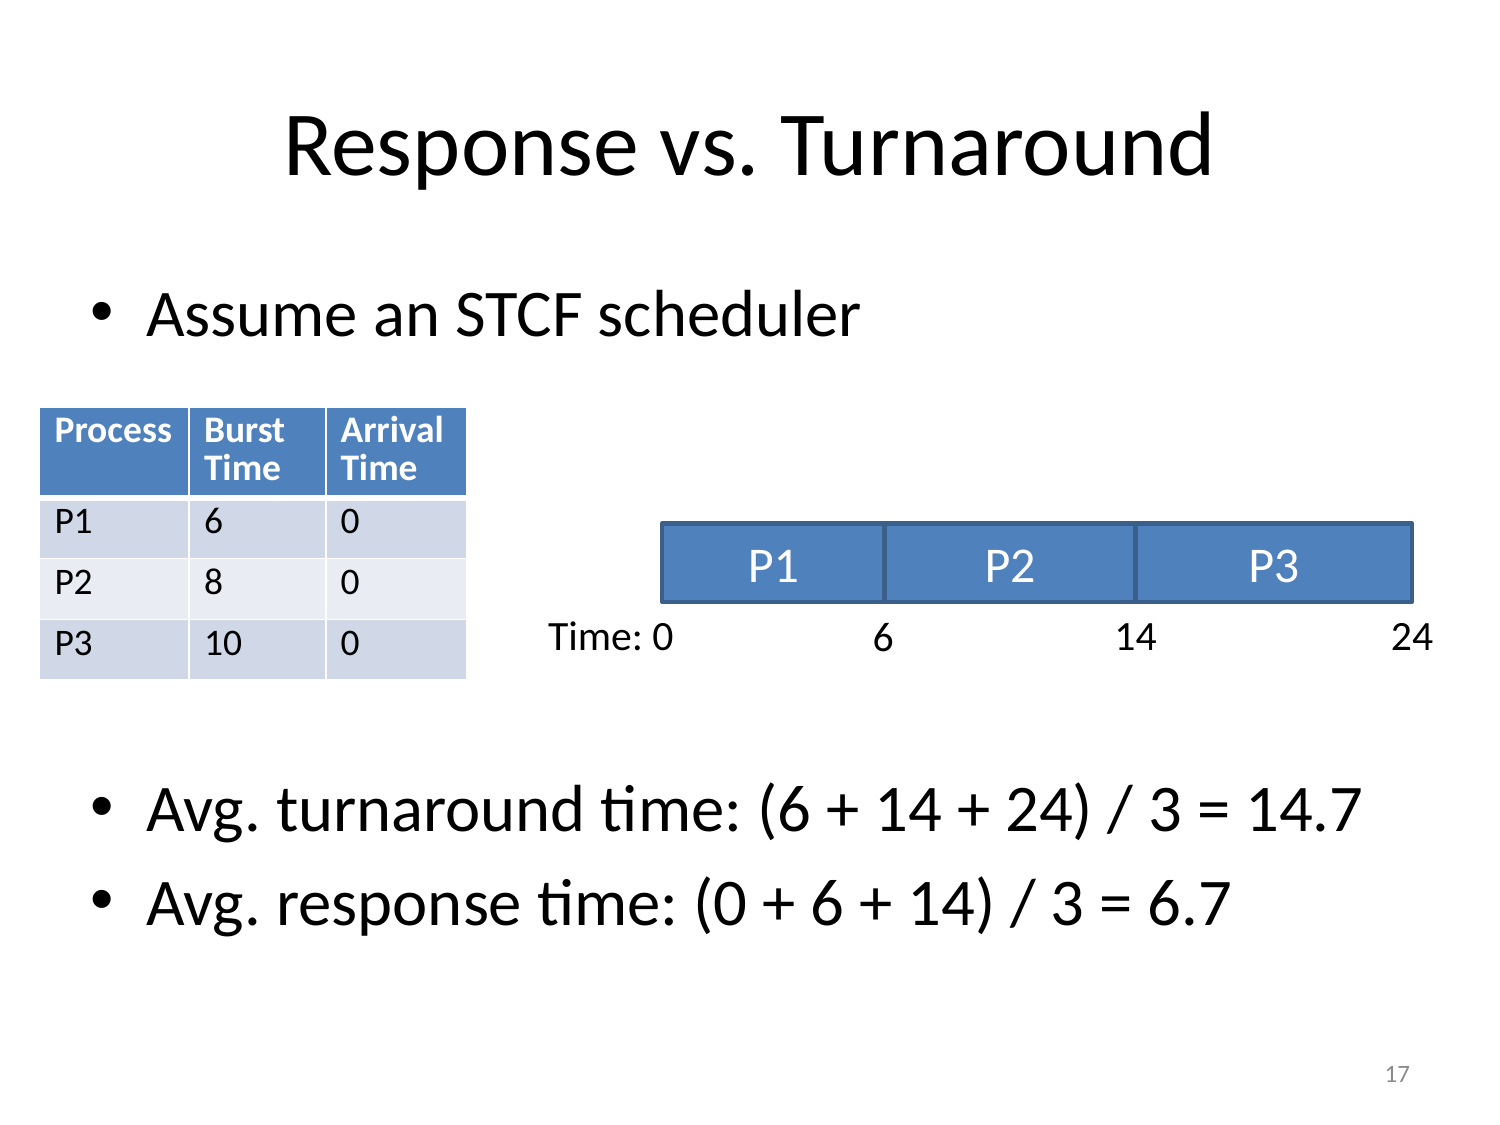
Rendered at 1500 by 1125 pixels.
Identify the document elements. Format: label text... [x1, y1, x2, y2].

text_box Time: 0 [533, 601, 689, 667]
table_cell 0 [327, 559, 466, 619]
table_cell P3 [40, 620, 188, 679]
title Response vs. Turnaround [75, 45, 1425, 233]
table_cell 8 [190, 559, 325, 619]
table_header Arrival Time [327, 408, 466, 495]
text_box P2 [882, 521, 1133, 604]
text_box 14 [1099, 601, 1172, 667]
table_header Burst Time [190, 408, 325, 495]
table_header Process [40, 408, 188, 495]
table_cell P2 [40, 559, 188, 619]
table_cell 0 [327, 620, 466, 679]
text_box 6 [857, 602, 909, 667]
slide_number 17 [1074, 1042, 1425, 1103]
table_cell 0 [327, 501, 466, 558]
text_box 24 [1375, 601, 1449, 667]
list Assume an STCF scheduler [75, 262, 1425, 375]
table_cell 6 [190, 501, 325, 558]
table_cell P1 [40, 501, 188, 558]
text_box P3 [1133, 521, 1414, 604]
table_cell 10 [190, 620, 325, 679]
text_box Avg. turnaround time: (6 + 14 + 24) / 3 = 14.7 Avg. response time: (0 + 6 + 14) / 3 = 6.7 [75, 757, 1494, 1012]
text_box P1 [660, 521, 882, 604]
